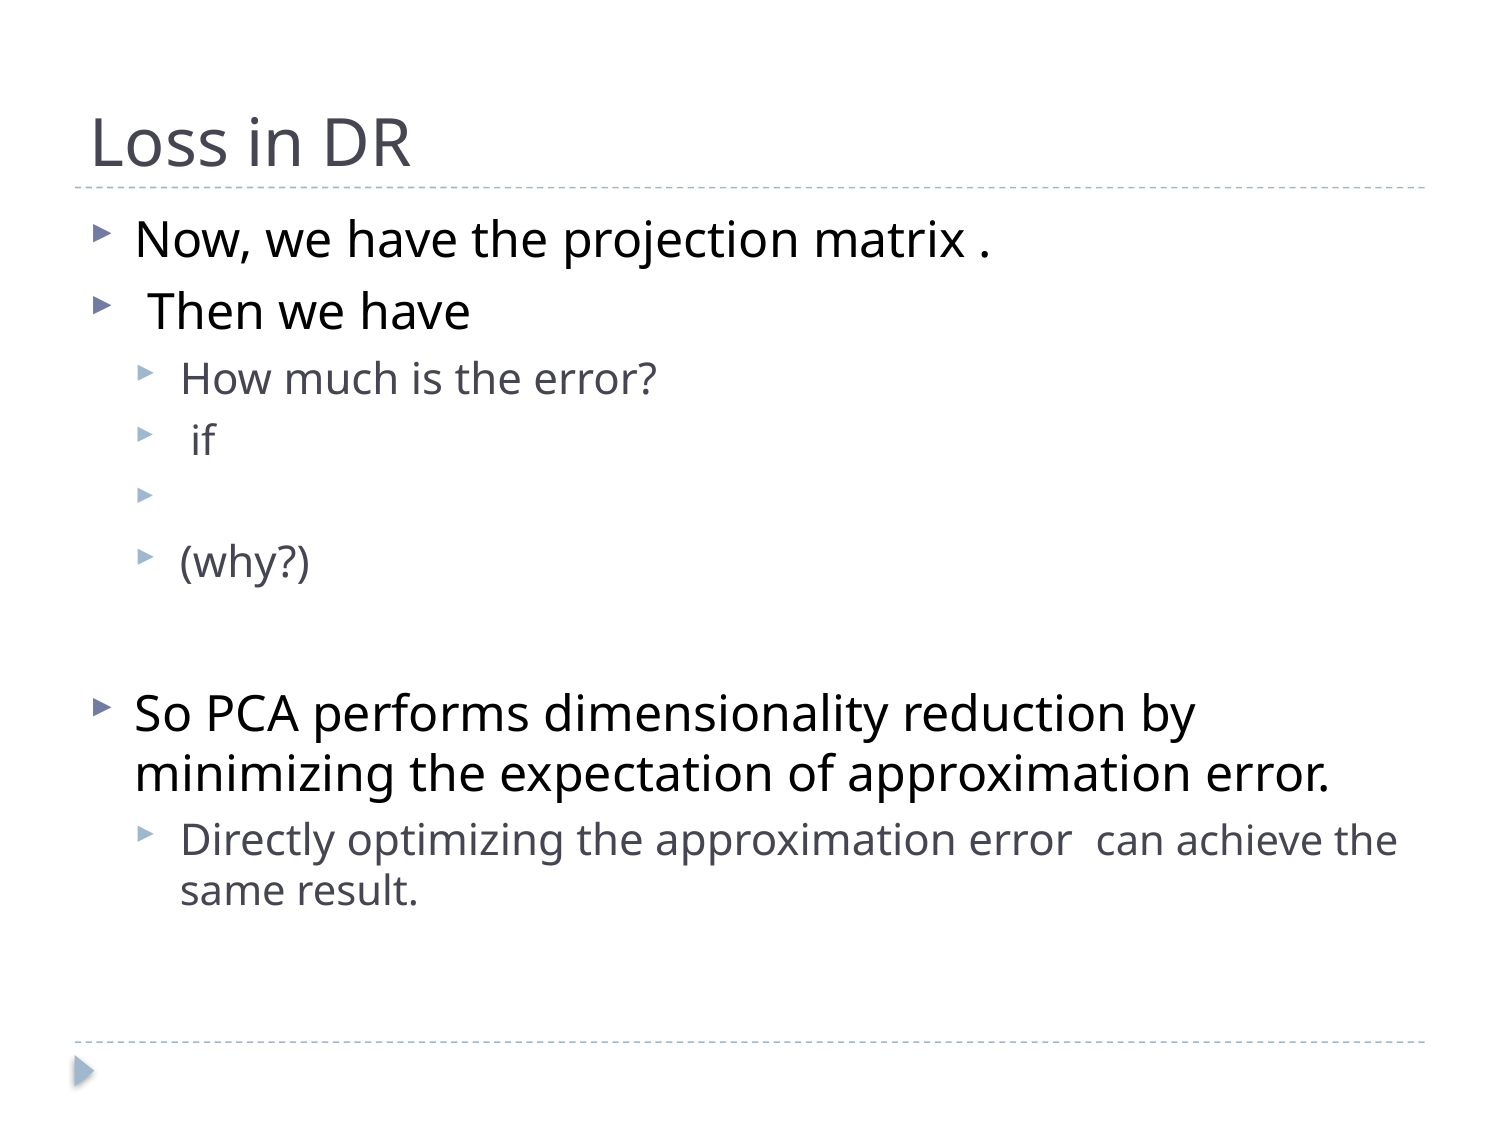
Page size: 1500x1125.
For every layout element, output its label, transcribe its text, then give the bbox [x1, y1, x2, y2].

title Loss in DR [75, 24, 1425, 188]
